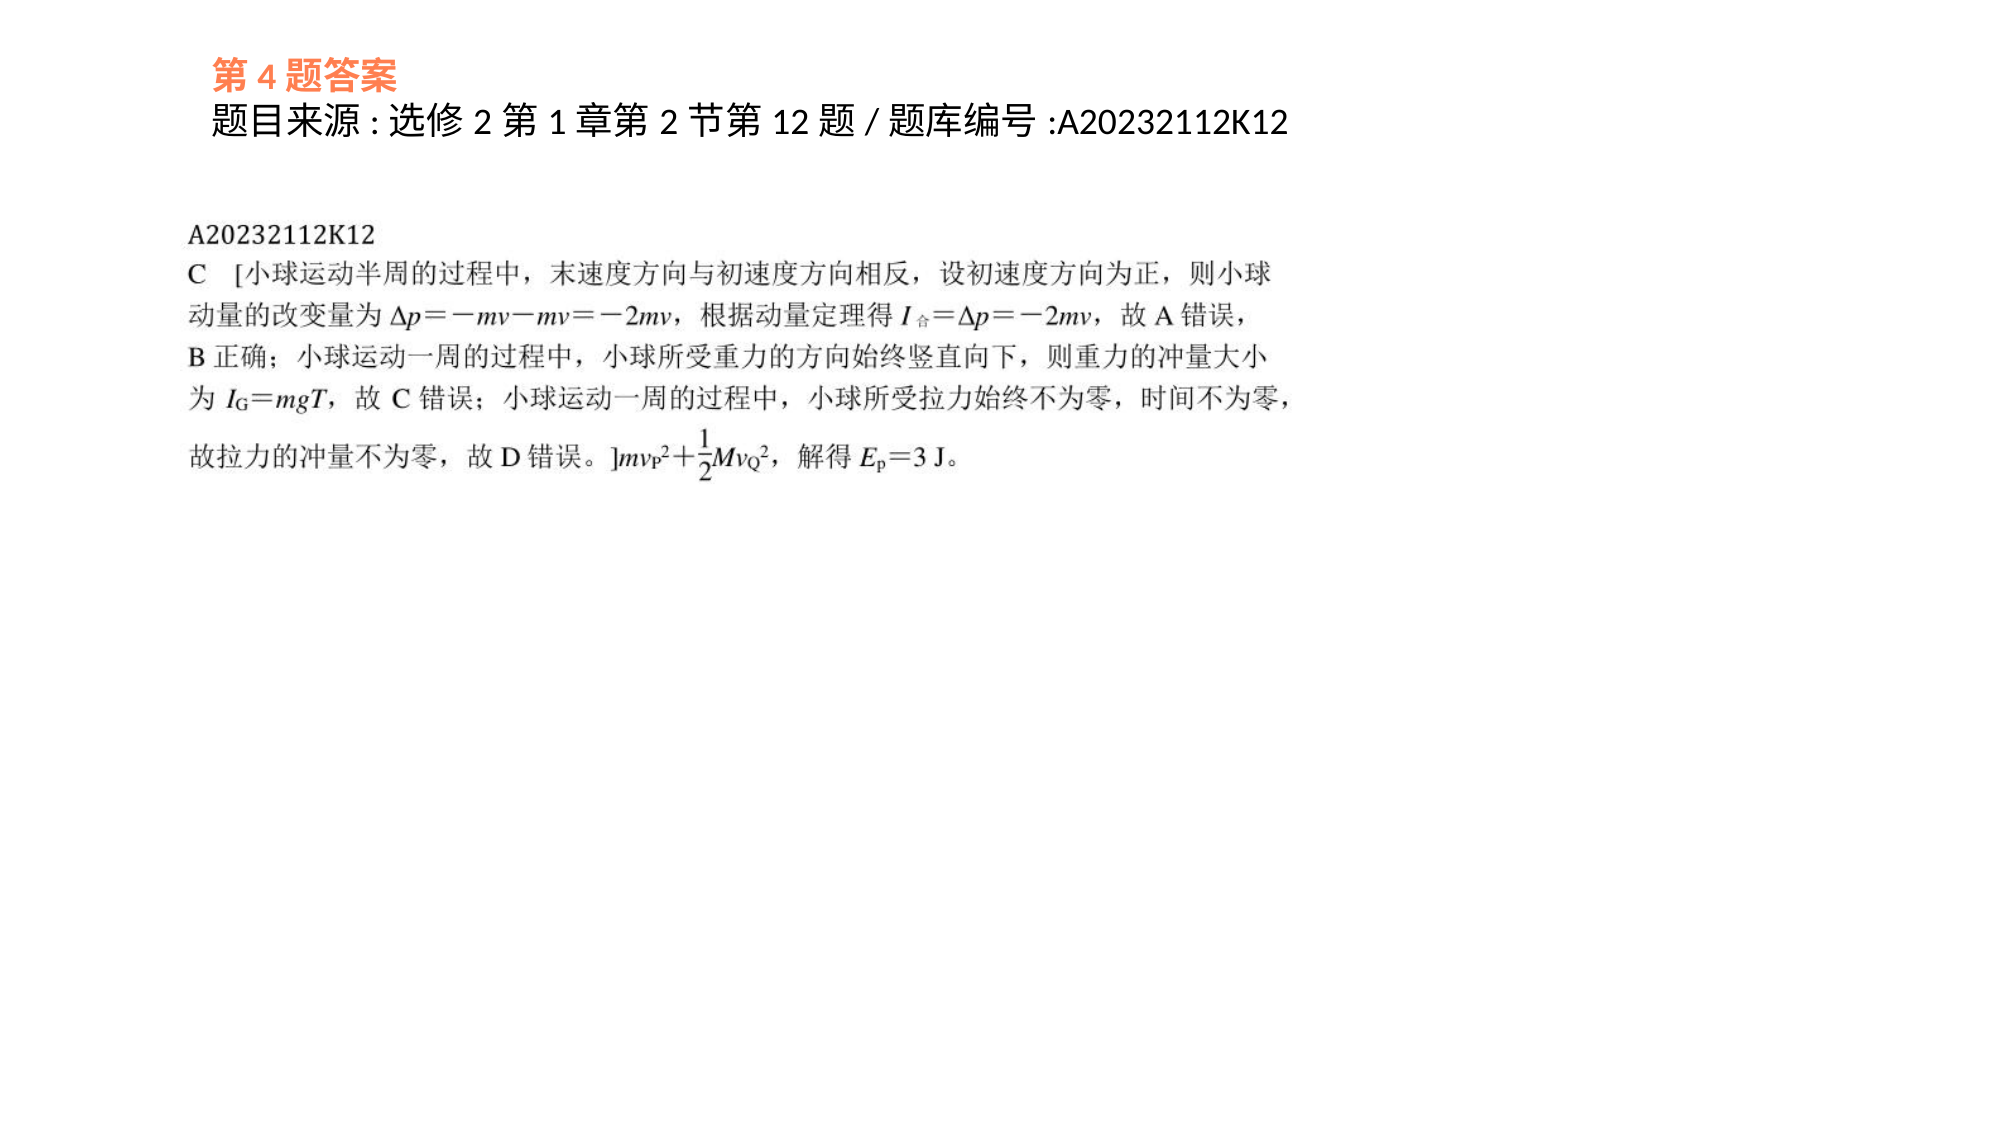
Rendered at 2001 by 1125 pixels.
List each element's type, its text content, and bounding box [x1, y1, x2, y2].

picture [149, 149, 1351, 1051]
text_box 第4题答案 题目来源:选修2第1章第2节第12题/题库编号:A20232112K12 [196, 0, 1304, 148]
